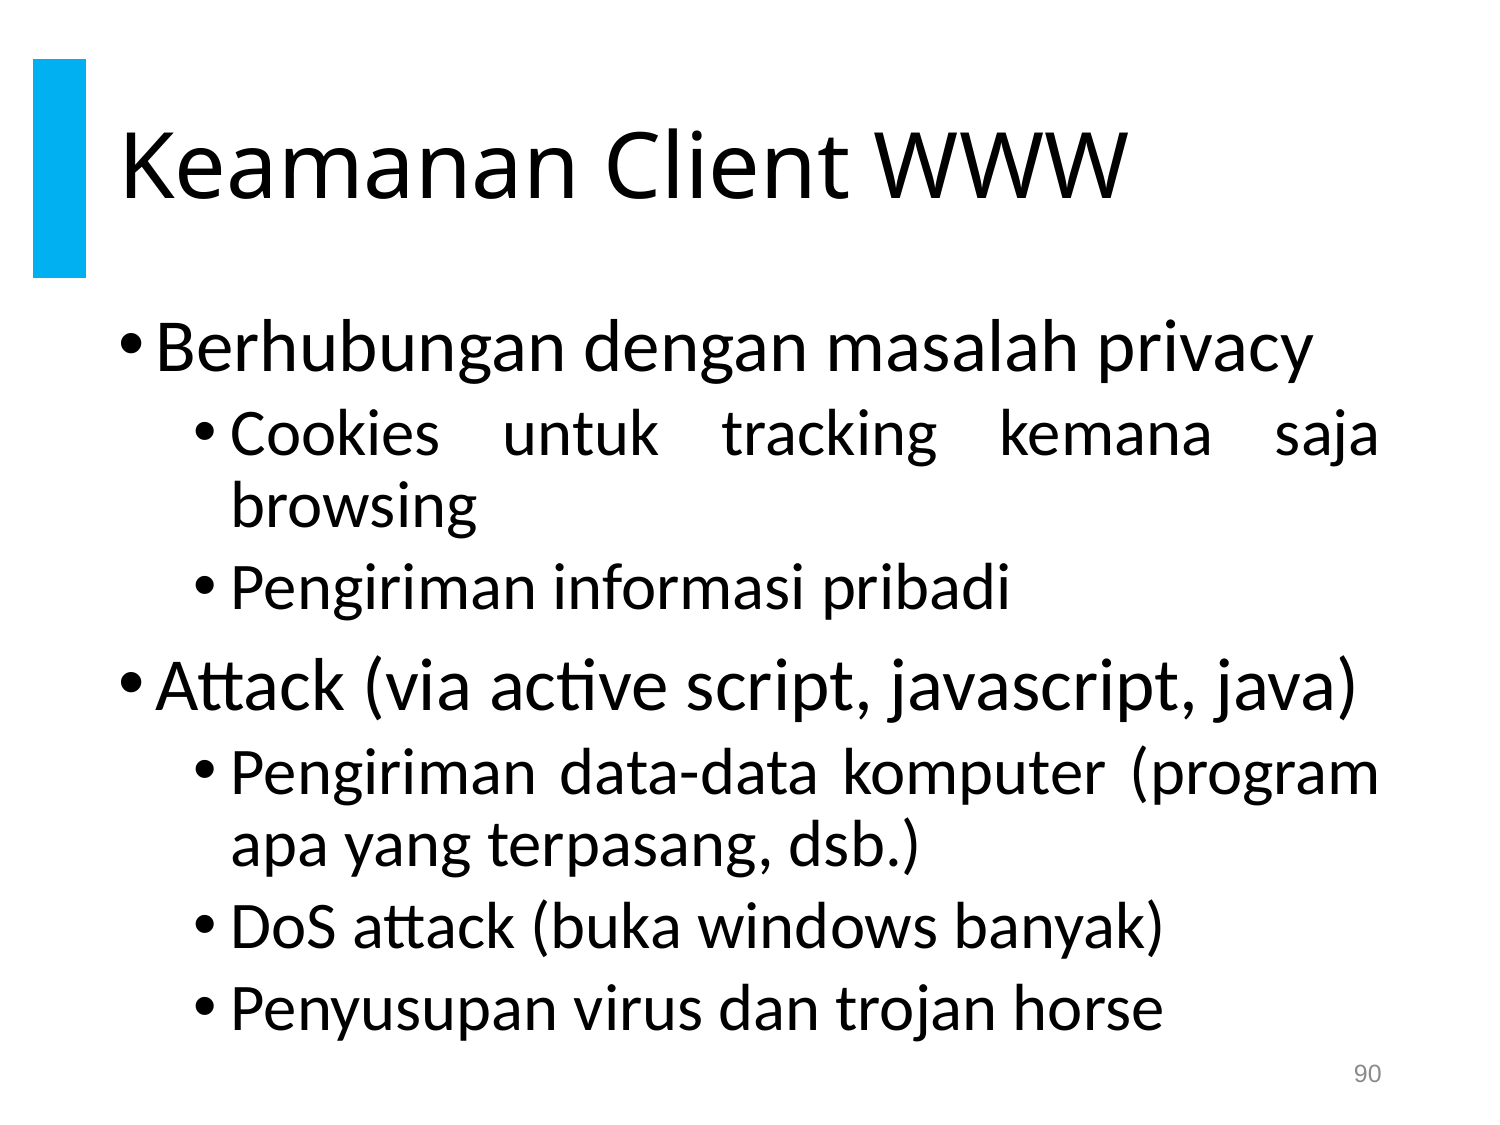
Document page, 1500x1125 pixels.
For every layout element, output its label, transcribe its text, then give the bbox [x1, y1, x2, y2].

title Keamanan Client WWW [103, 59, 1397, 278]
slide_number 90 [1059, 1042, 1397, 1103]
list Berhubungan dengan masalah privacy Cookies untuk tracking kemana saja browsing Pengiriman informasi pribadi Attack (via active script, javascript, java) Pengiriman data-data komputer (program apa yang terpasang, dsb.) DoS attack (buka windows banyak) Penyusupan virus dan trojan horse [103, 299, 1397, 1014]
